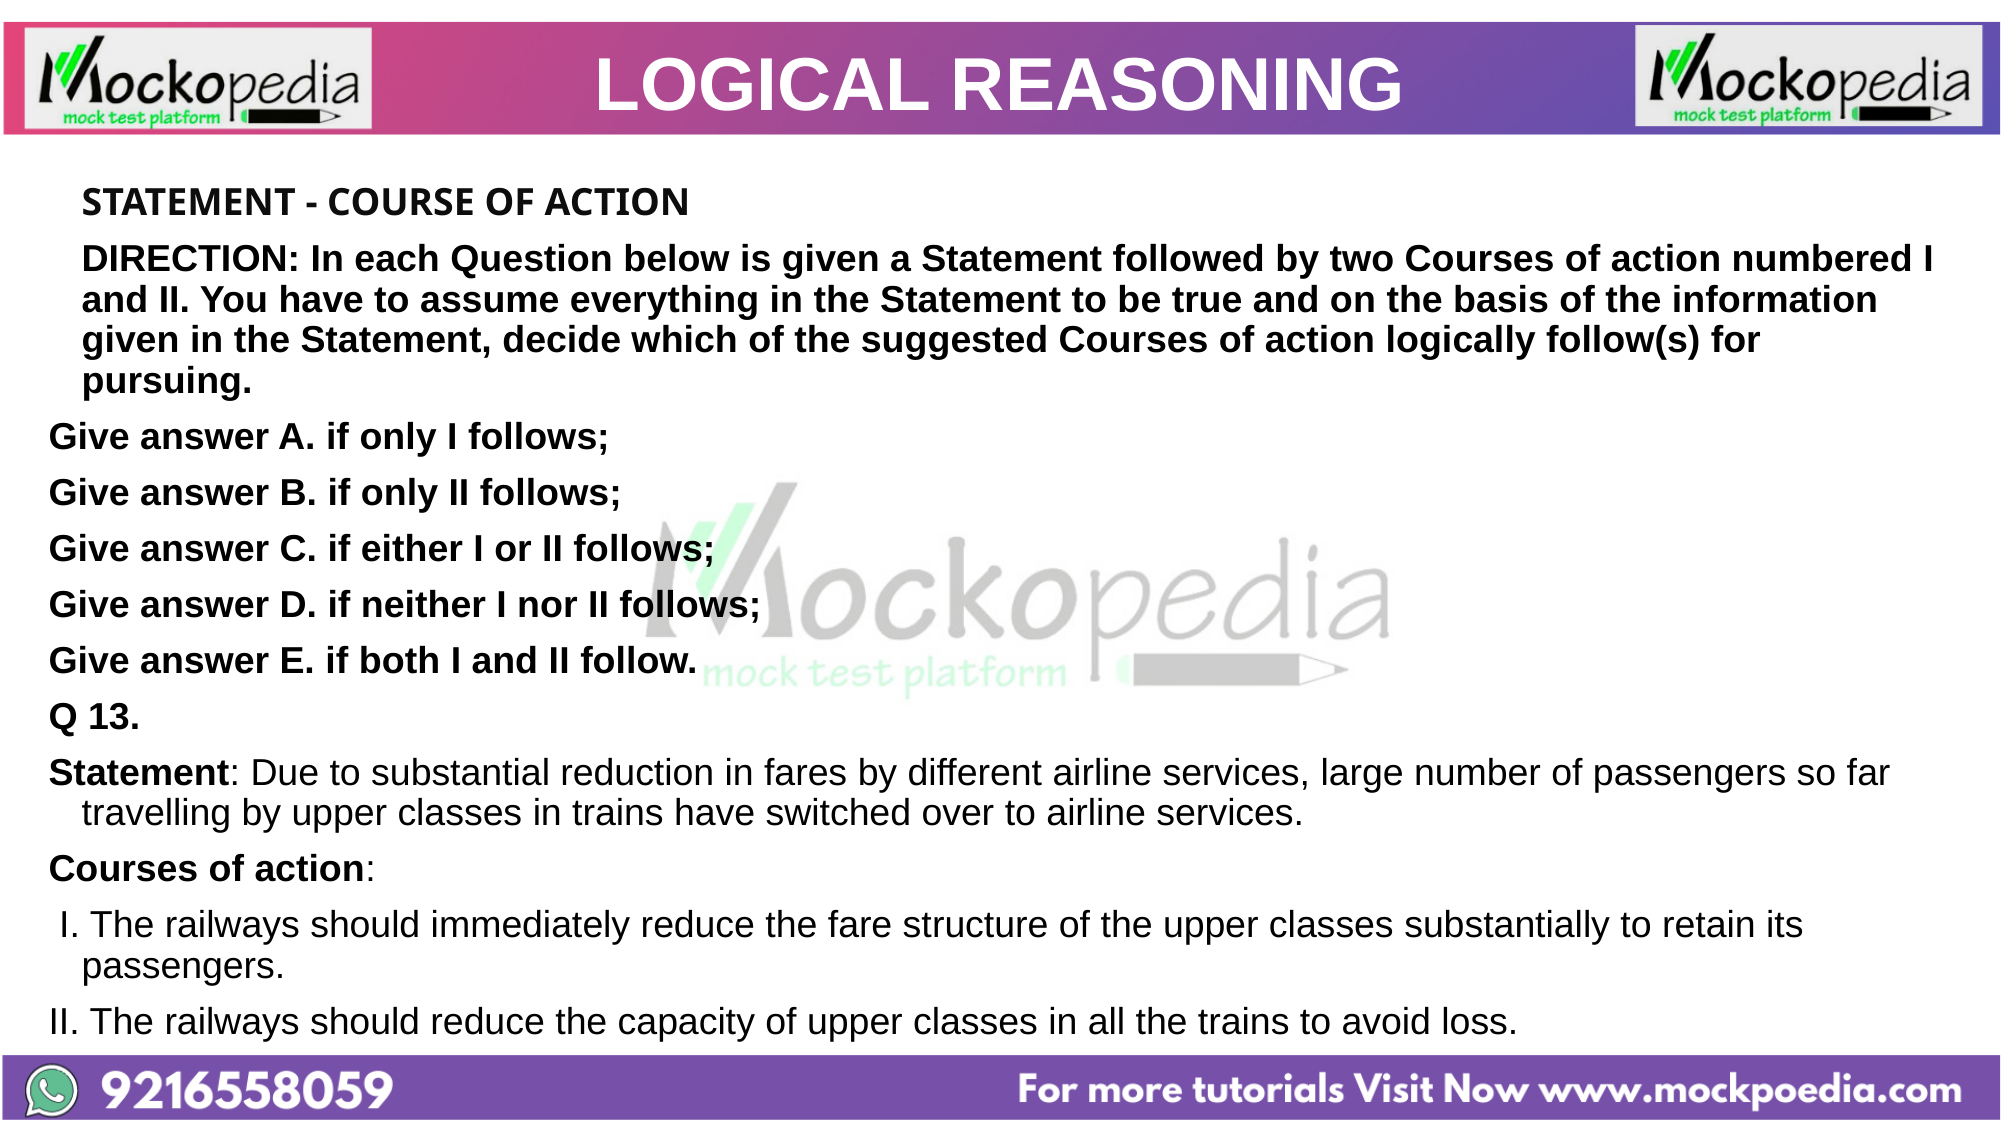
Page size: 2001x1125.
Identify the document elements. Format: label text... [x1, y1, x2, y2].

title LOGICAL REASONING [41, 31, 1959, 142]
list STATEMENT - COURSE OF ACTION DIRECTION: In each Question below is given a Statement followed by two Courses of action numbered I and II. You have to assume everything in the Statement to be true and on the basis of the information given in the Statement, decide which of the suggested Courses of action logically follow(s) for pursuing. Give answer A. if only I follows; Give answer B. if only II follows; Give answer C. if either I or II follows; Give answer D. if neither I nor II follows; Give answer E. if both I and II follow. Q 13. Statement: Due to substantial reduction in fares by different airline services, large number of passengers so far travelling by upper classes in trains have switched over to airline services. Courses of action: I. The railways should immediately reduce the fare structure of the upper classes substantially to retain its passengers. II. The railways should reduce the capacity of upper classes in all the trains to avoid loss. [33, 175, 1959, 1053]
picture [0, 0, 2001, 1125]
